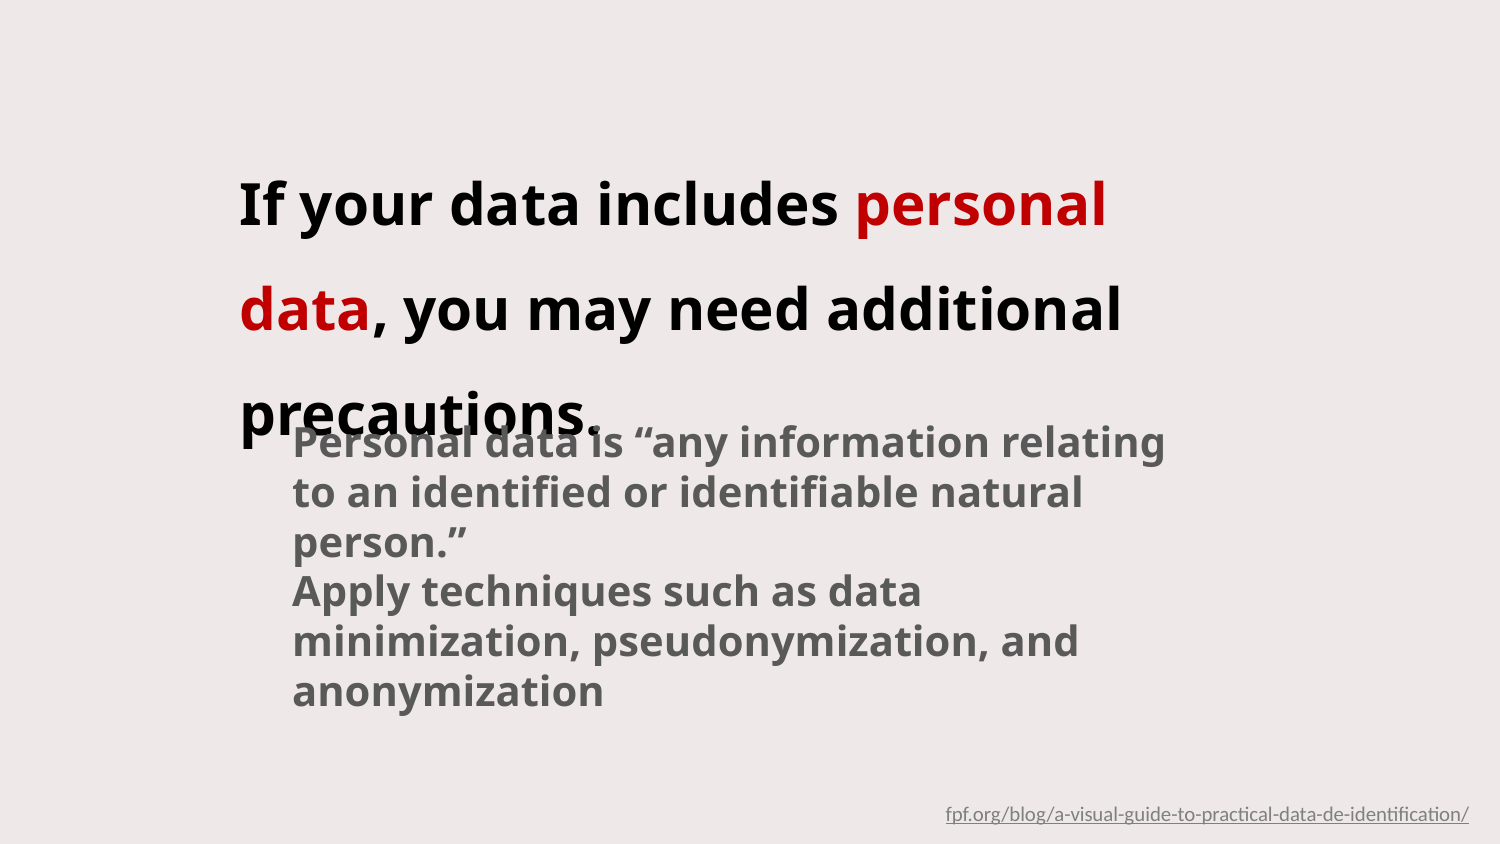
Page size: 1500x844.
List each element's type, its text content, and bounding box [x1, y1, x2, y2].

text_box If your data includes personal data, you may need additional precautions. [224, 125, 1275, 360]
text_box fpf.org/blog/a-visual-guide-to-practical-data-de-identification/ [930, 793, 1500, 834]
text_box Personal data is “any information relating to an identified or identifiable natural person.” [277, 408, 1223, 533]
text_box Apply techniques such as data minimization, pseudonymization, and anonymization [277, 557, 1223, 683]
